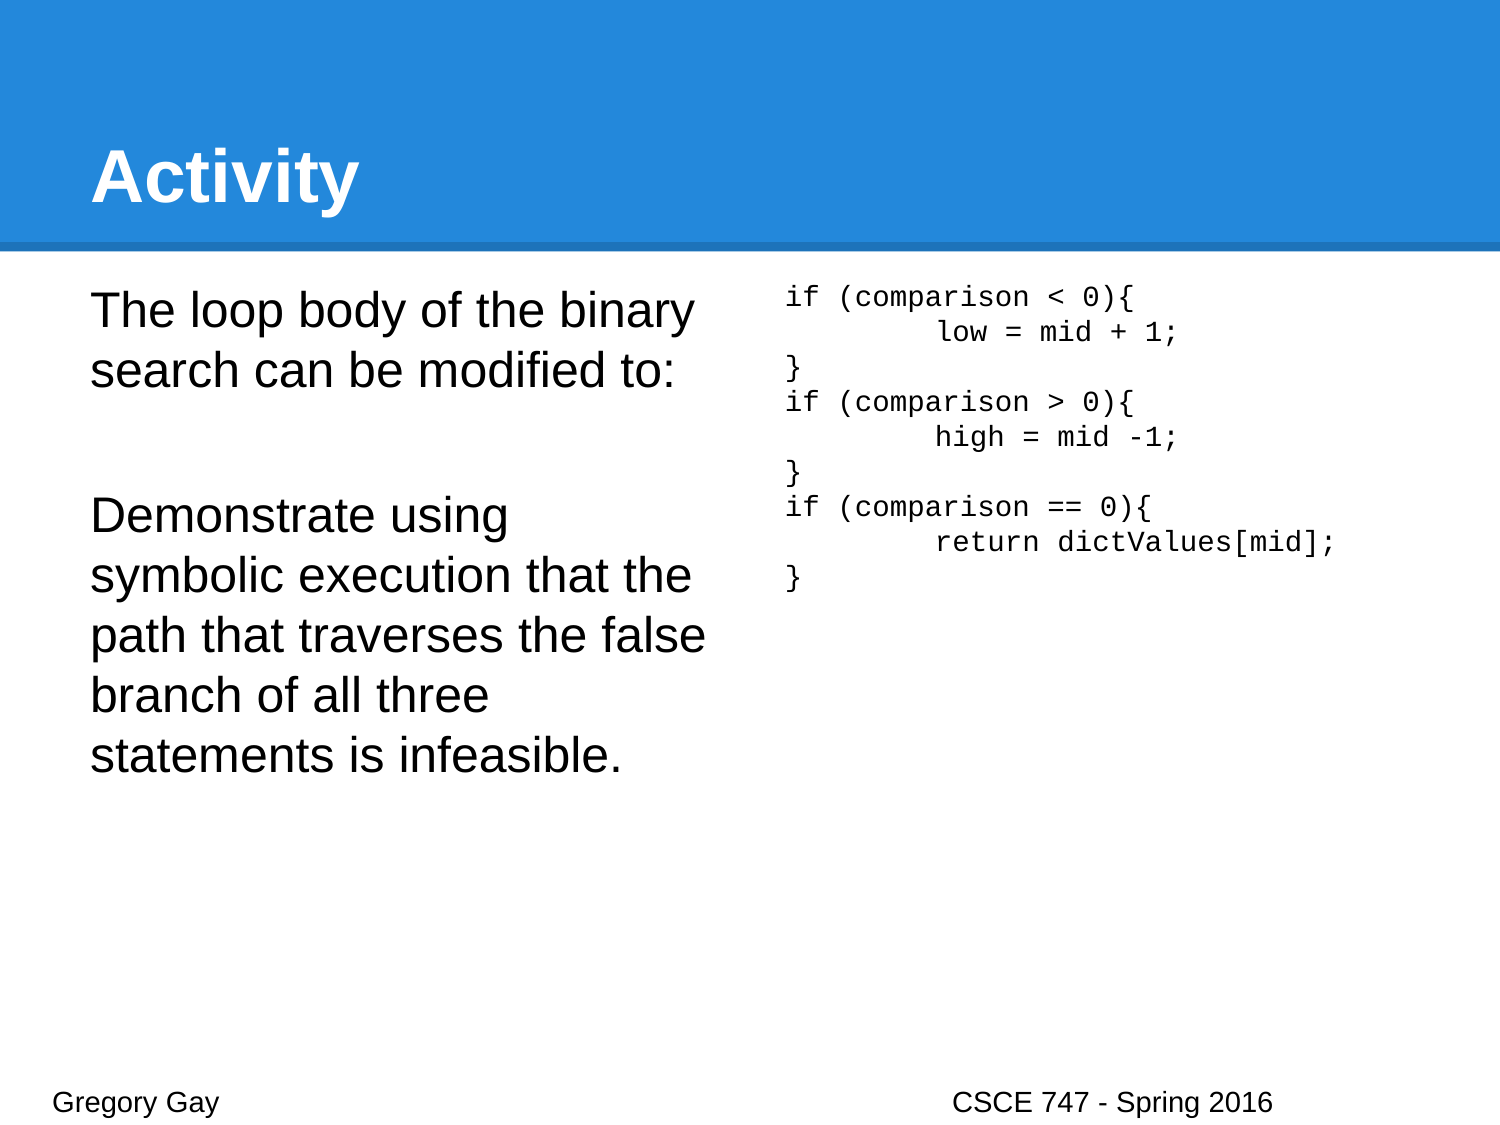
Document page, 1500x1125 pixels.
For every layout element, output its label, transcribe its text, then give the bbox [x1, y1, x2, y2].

list The loop body of the binary search can be modified to: Demonstrate using symbolic execution that the path that traverses the false branch of all three statements is infeasible. [75, 262, 731, 1068]
text_box Gregory Gay CSCE 747 - Spring 2016 21 [37, 1068, 1463, 1114]
list if (comparison < 0){ low = mid + 1; } if (comparison > 0){ high = mid -1; } if (comparison == 0){ return dictValues[mid]; } [769, 262, 1425, 1078]
title Activity [75, 45, 1425, 233]
